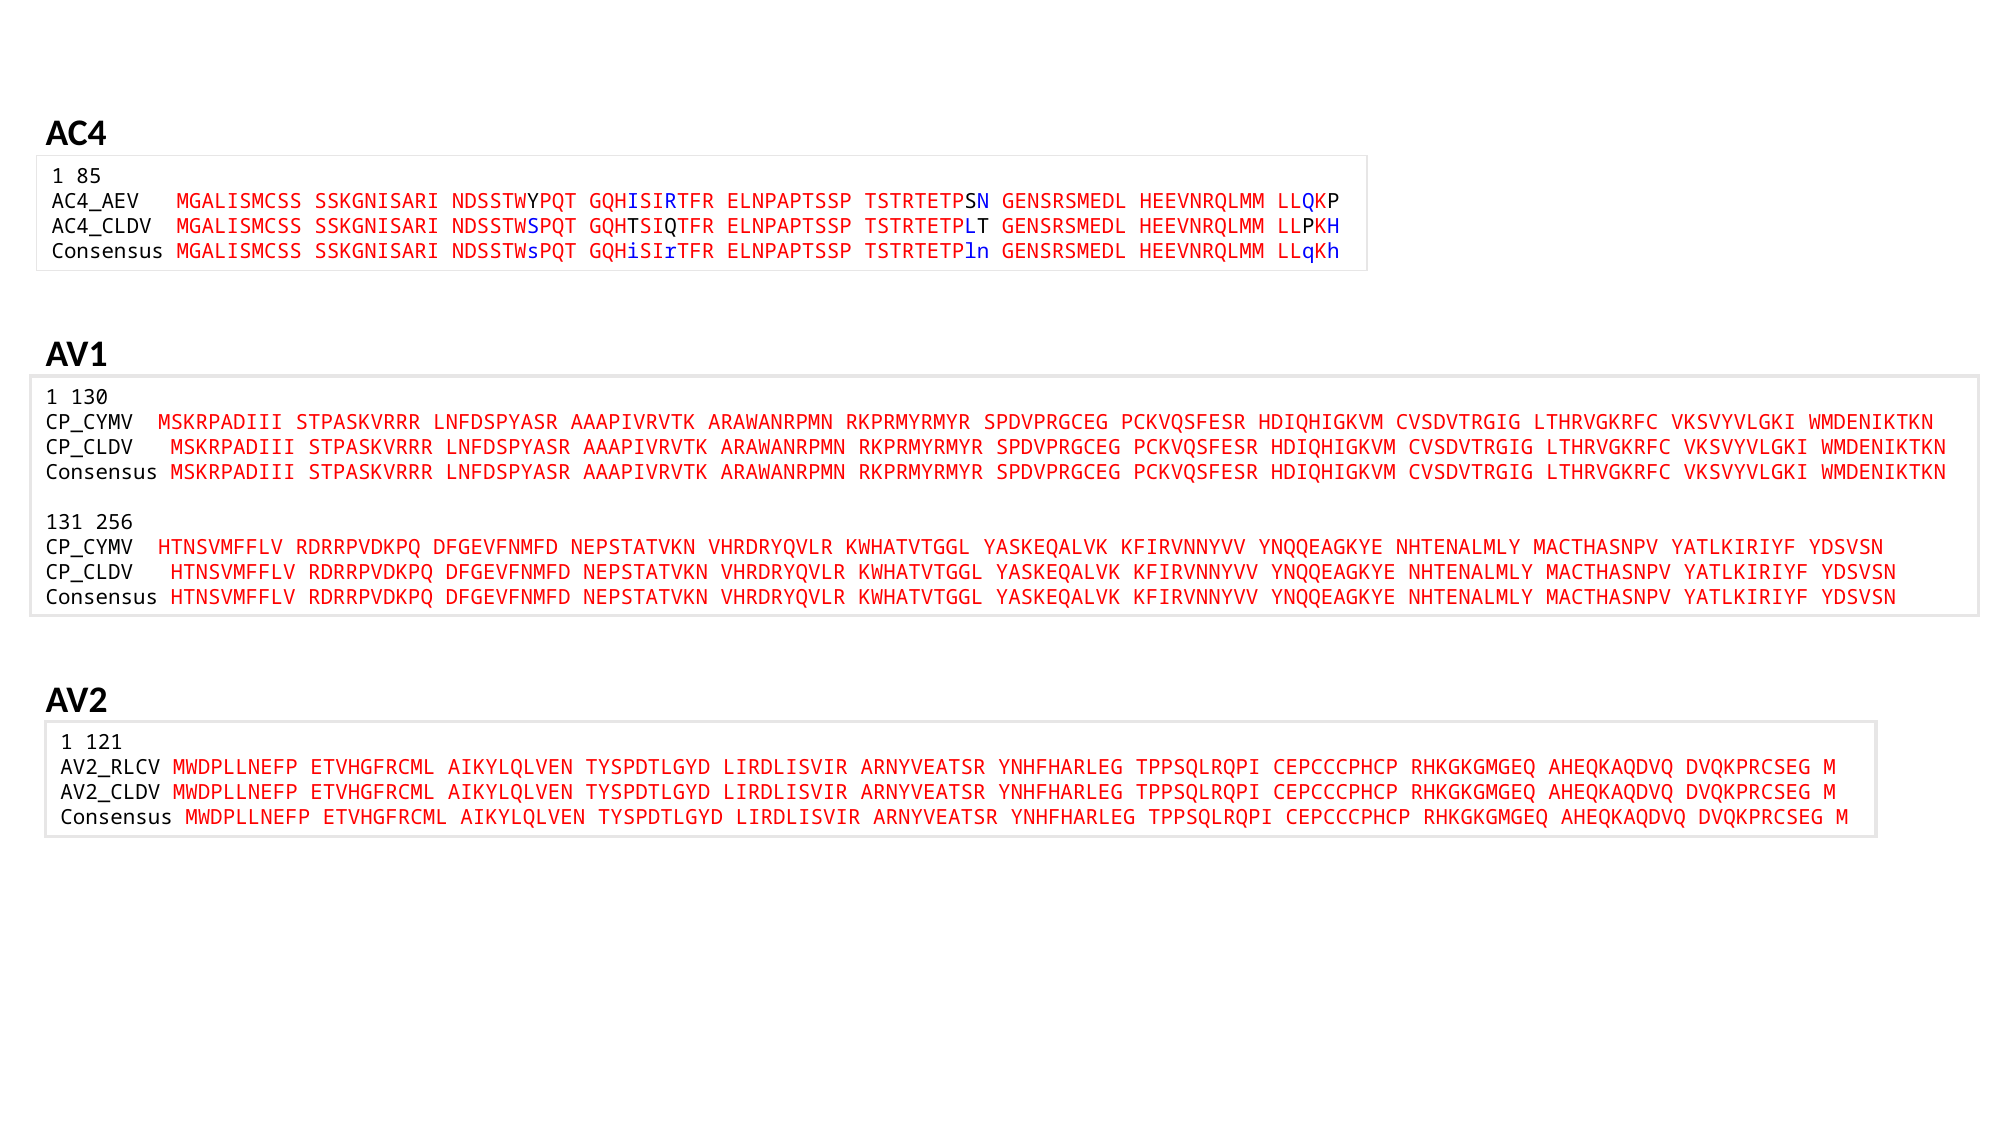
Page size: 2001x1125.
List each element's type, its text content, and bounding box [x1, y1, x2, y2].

text_box 1 85 AC4_AEV MGALISMCSS SSKGNISARI NDSSTWYPQT GQHISIRTFR ELNPAPTSSP TSTRTETPSN GENSRSMEDL HEEVNRQLMM LLQKP AC4_CLDV MGALISMCSS SSKGNISARI NDSSTWSPQT GQHTSIQTFR ELNPAPTSSP TSTRTETPLT GENSRSMEDL HEEVNRQLMM LLPKH Consensus MGALISMCSS SSKGNISARI NDSSTWsPQT GQHiSIrTFR ELNPAPTSSP TSTRTETPln GENSRSMEDL HEEVNRQLMM LLqKh [36, 155, 1368, 271]
text_box 1 130 CP_CYMV MSKRPADIII STPASKVRRR LNFDSPYASR AAAPIVRVTK ARAWANRPMN RKPRMYRMYR SPDVPRGCEG PCKVQSFESR HDIQHIGKVM CVSDVTRGIG LTHRVGKRFC VKSVYVLGKI WMDENIKTKN CP_CLDV MSKRPADIII STPASKVRRR LNFDSPYASR AAAPIVRVTK ARAWANRPMN RKPRMYRMYR SPDVPRGCEG PCKVQSFESR HDIQHIGKVM CVSDVTRGIG LTHRVGKRFC VKSVYVLGKI WMDENIKTKN Consensus MSKRPADIII STPASKVRRR LNFDSPYASR AAAPIVRVTK ARAWANRPMN RKPRMYRMYR SPDVPRGCEG PCKVQSFESR HDIQHIGKVM CVSDVTRGIG LTHRVGKRFC VKSVYVLGKI WMDENIKTKN 131 256 CP_CYMV HTNSVMFFLV RDRRPVDKPQ DFGEVFNMFD NEPSTATVKN VHRDRYQVLR KWHATVTGGL YASKEQALVK KFIRVNNYVV YNQQEAGKYE NHTENALMLY MACTHASNPV YATLKIRIYF YDSVSN CP_CLDV HTNSVMFFLV RDRRPVDKPQ DFGEVFNMFD NEPSTATVKN VHRDRYQVLR KWHATVTGGL YASKEQALVK KFIRVNNYVV YNQQEAGKYE NHTENALMLY MACTHASNPV YATLKIRIYF YDSVSN Consensus HTNSVMFFLV RDRRPVDKPQ DFGEVFNMFD NEPSTATVKN VHRDRYQVLR KWHATVTGGL YASKEQALVK KFIRVNNYVV YNQQEAGKYE NHTENALMLY MACTHASNPV YATLKIRIYF YDSVSN [30, 376, 1979, 616]
text_box AV1 [30, 321, 123, 382]
text_box AV2 [30, 667, 123, 727]
text_box AC4 [30, 100, 122, 161]
text_box 1 121 AV2_RLCV MWDPLLNEFP ETVHGFRCML AIKYLQLVEN TYSPDTLGYD LIRDLISVIR ARNYVEATSR YNHFHARLEG TPPSQLRQPI CEPCCCPHCP RHKGKGMGEQ AHEQKAQDVQ DVQKPRCSEG M AV2_CLDV MWDPLLNEFP ETVHGFRCML AIKYLQLVEN TYSPDTLGYD LIRDLISVIR ARNYVEATSR YNHFHARLEG TPPSQLRQPI CEPCCCPHCP RHKGKGMGEQ AHEQKAQDVQ DVQKPRCSEG M Consensus MWDPLLNEFP ETVHGFRCML AIKYLQLVEN TYSPDTLGYD LIRDLISVIR ARNYVEATSR YNHFHARLEG TPPSQLRQPI CEPCCCPHCP RHKGKGMGEQ AHEQKAQDVQ DVQKPRCSEG M [45, 721, 1876, 837]
